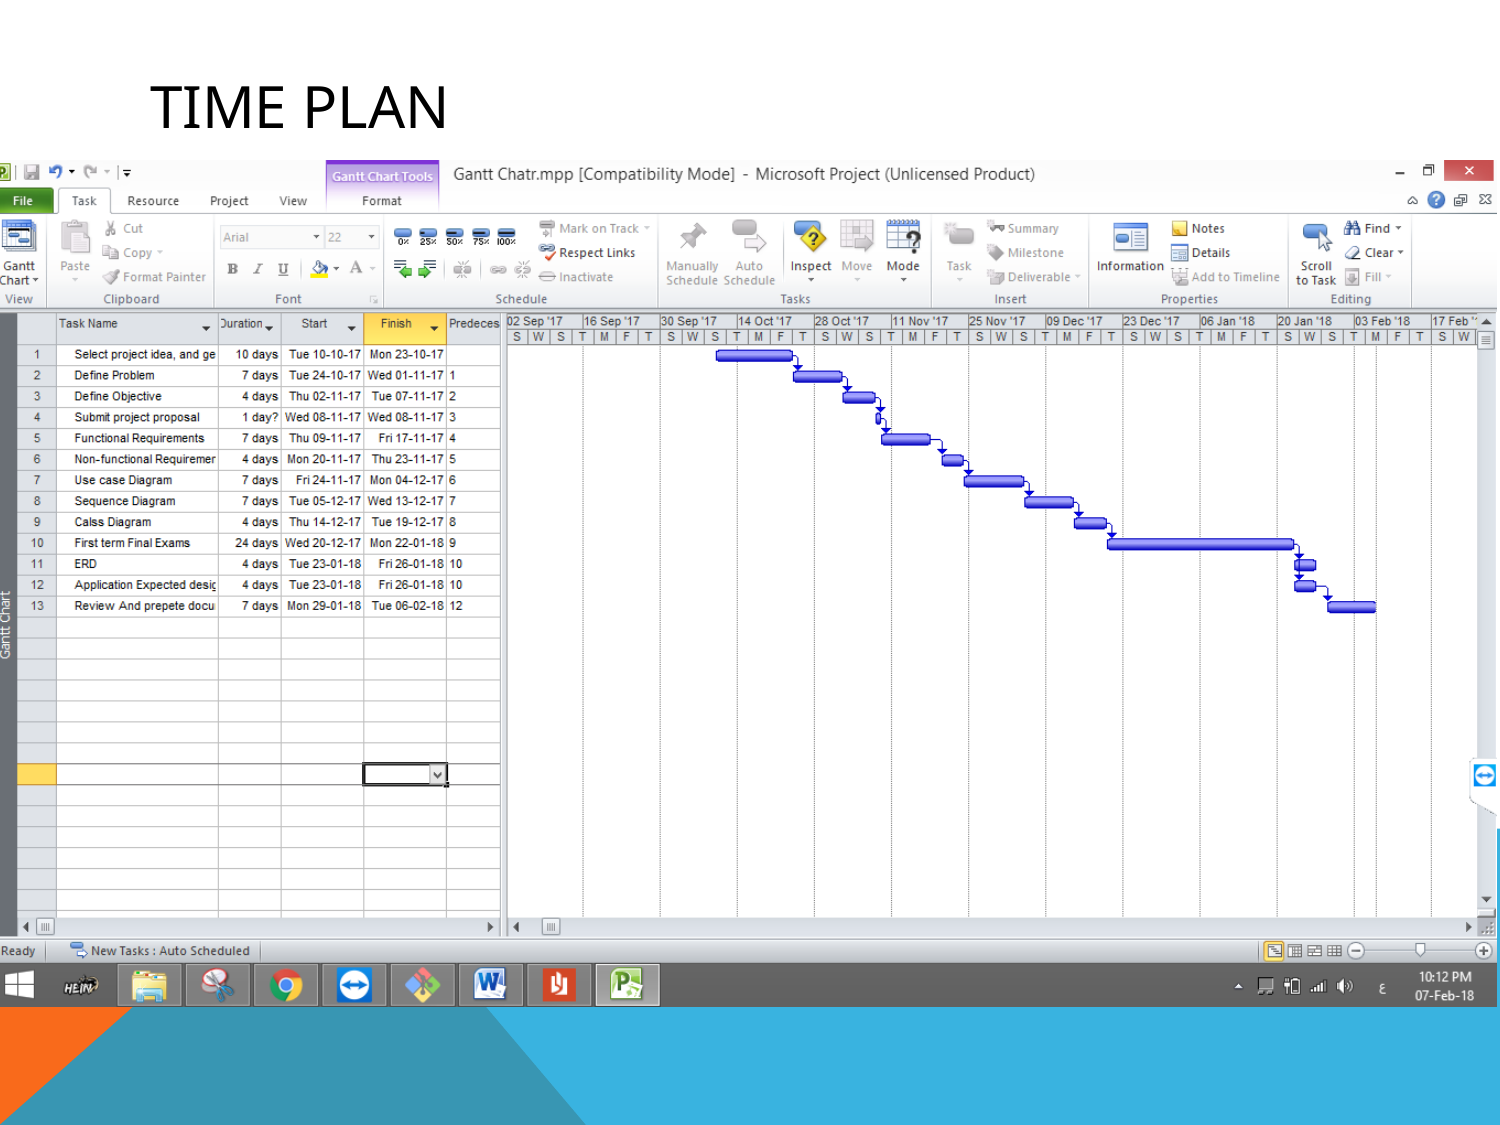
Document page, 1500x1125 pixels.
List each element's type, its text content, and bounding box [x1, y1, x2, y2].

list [0, 160, 1497, 1007]
title Time plan [135, 60, 1369, 150]
